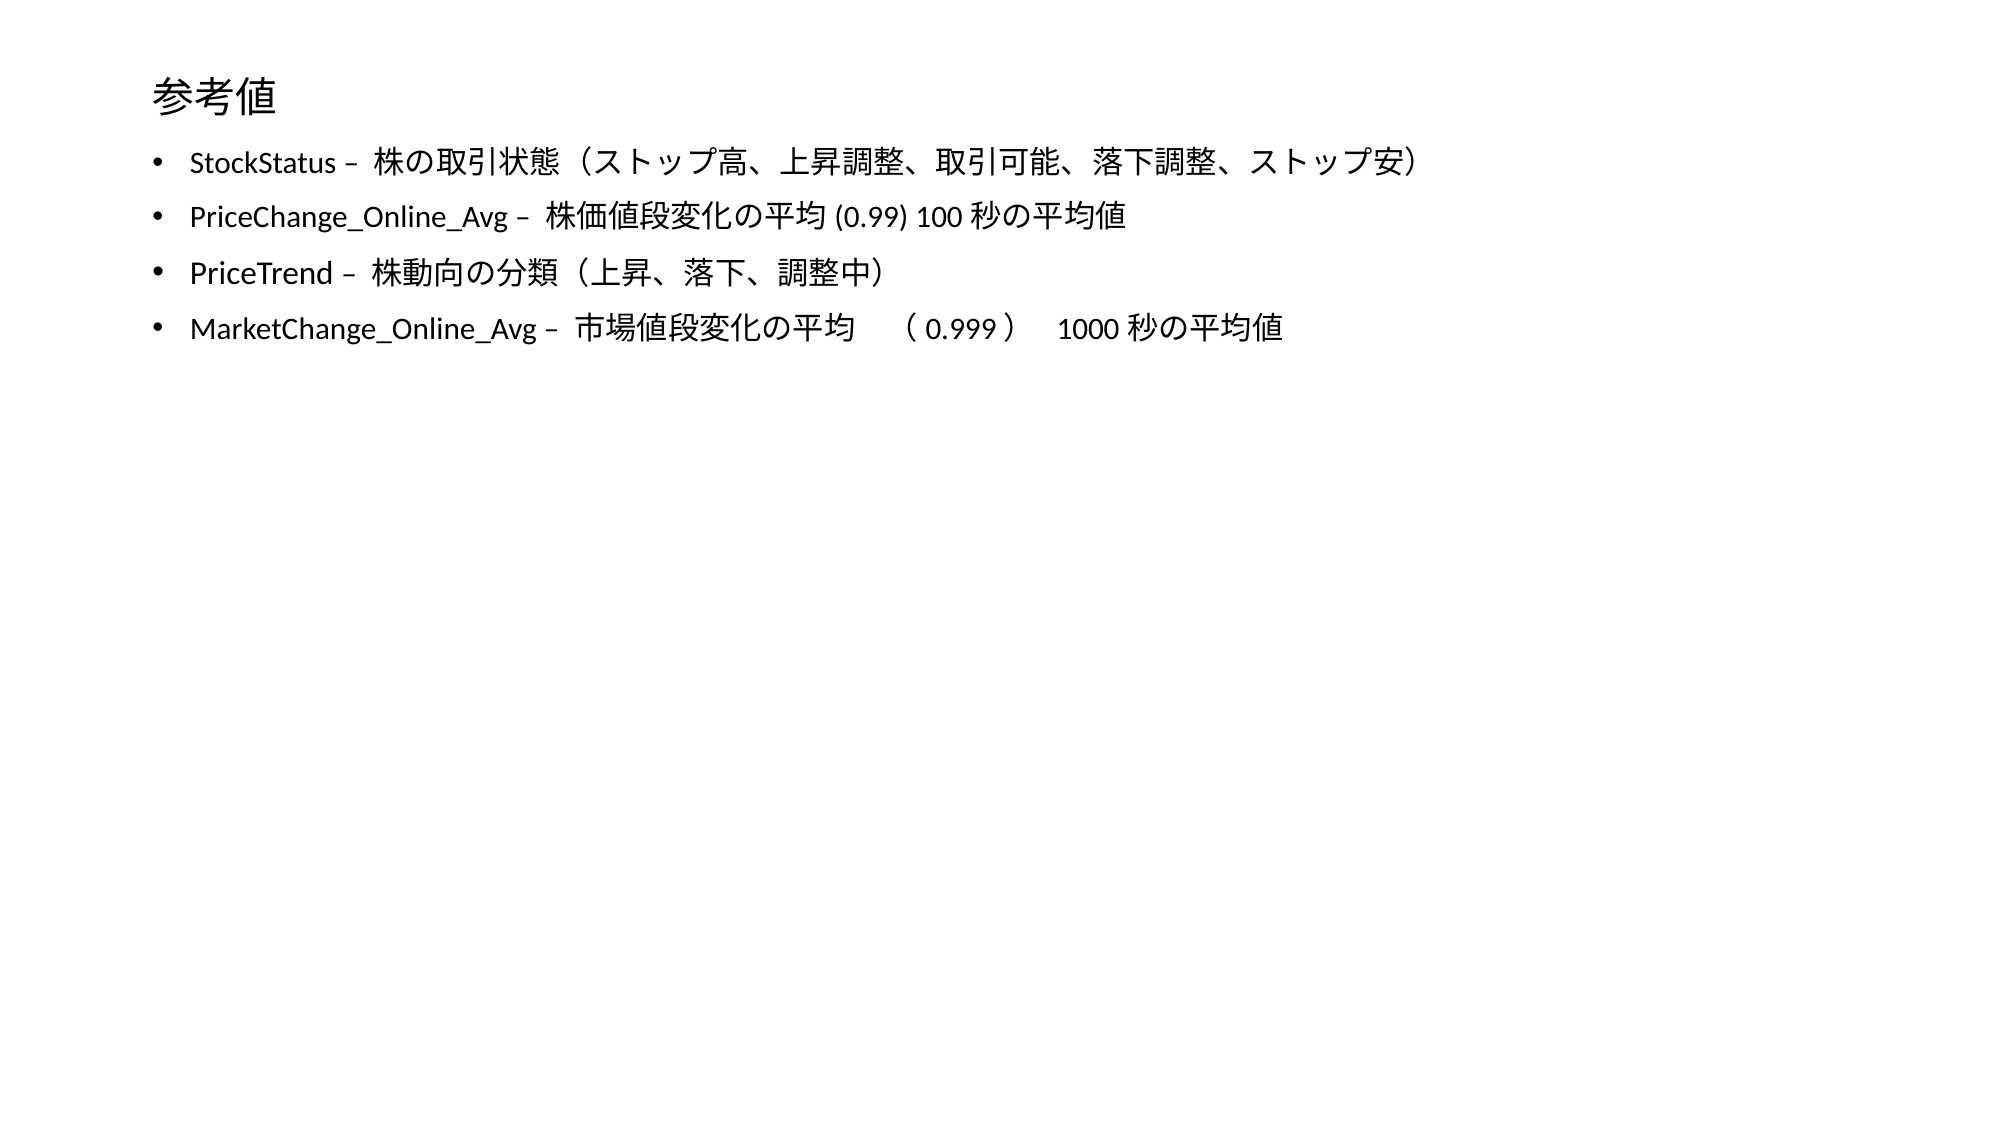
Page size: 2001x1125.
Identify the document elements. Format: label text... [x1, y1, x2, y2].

list StockStatus – 株の取引状態（ストップ高、上昇調整、取引可能、落下調整、ストップ安） PriceChange_Online_Avg – 株価値段変化の平均(0.99) 100秒の平均値 PriceTrend – 株動向の分類（上昇、落下、調整中） MarketChange_Online_Avg – 市場値段変化の平均 （0.999） 1000秒の平均値 [137, 139, 1863, 1014]
title 参考値 [137, 59, 1863, 139]
